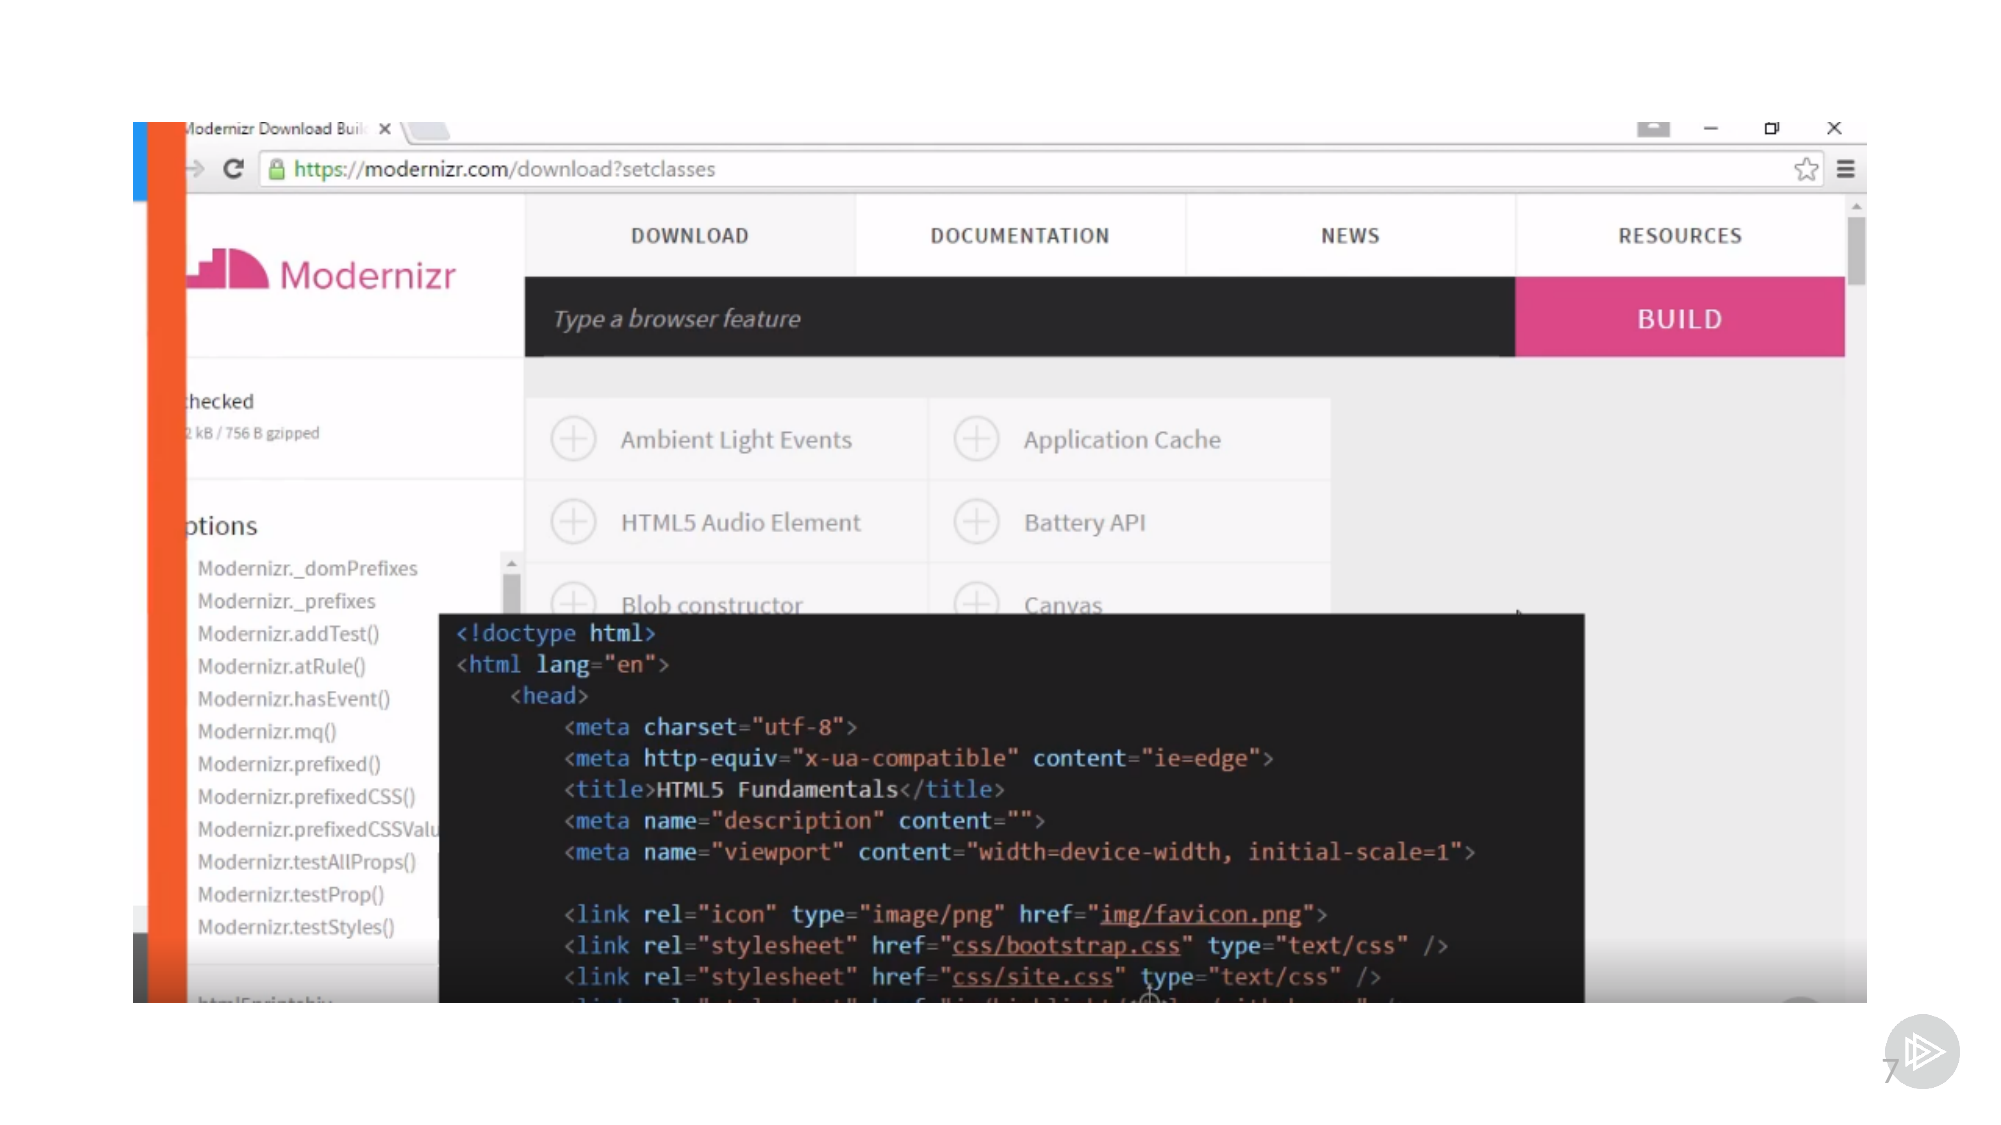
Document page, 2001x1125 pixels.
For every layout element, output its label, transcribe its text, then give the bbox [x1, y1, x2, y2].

picture [133, 122, 1867, 1003]
picture [1885, 1014, 1960, 1089]
slide_number 7 [1440, 1046, 1900, 1103]
